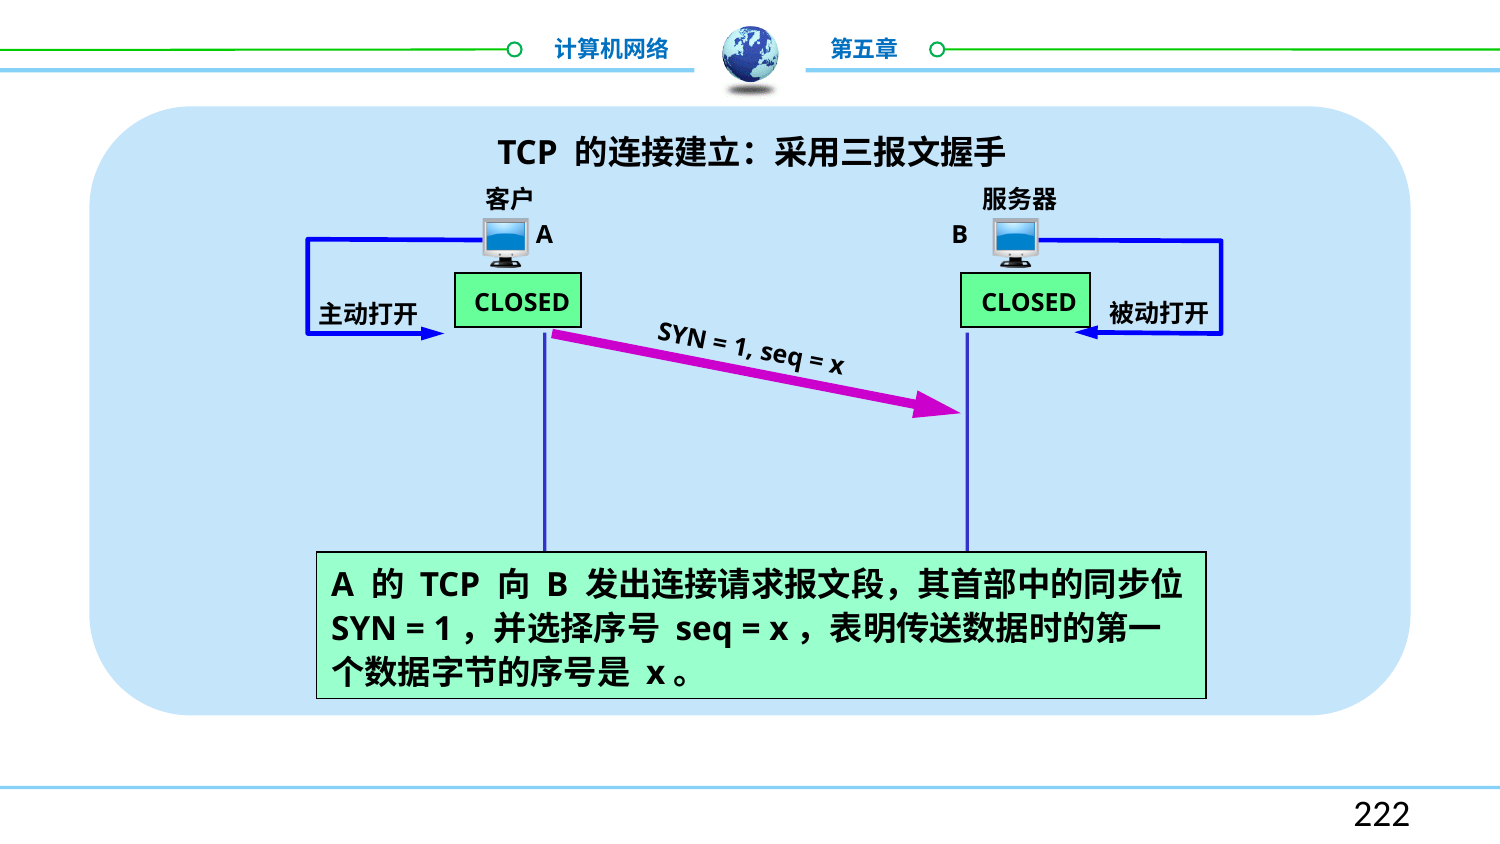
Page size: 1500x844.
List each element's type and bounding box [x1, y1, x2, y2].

slide_number [1074, 782, 1425, 827]
picture [720, 24, 780, 100]
picture [478, 216, 532, 269]
text_box [87, 104, 1413, 718]
picture [989, 216, 1043, 269]
